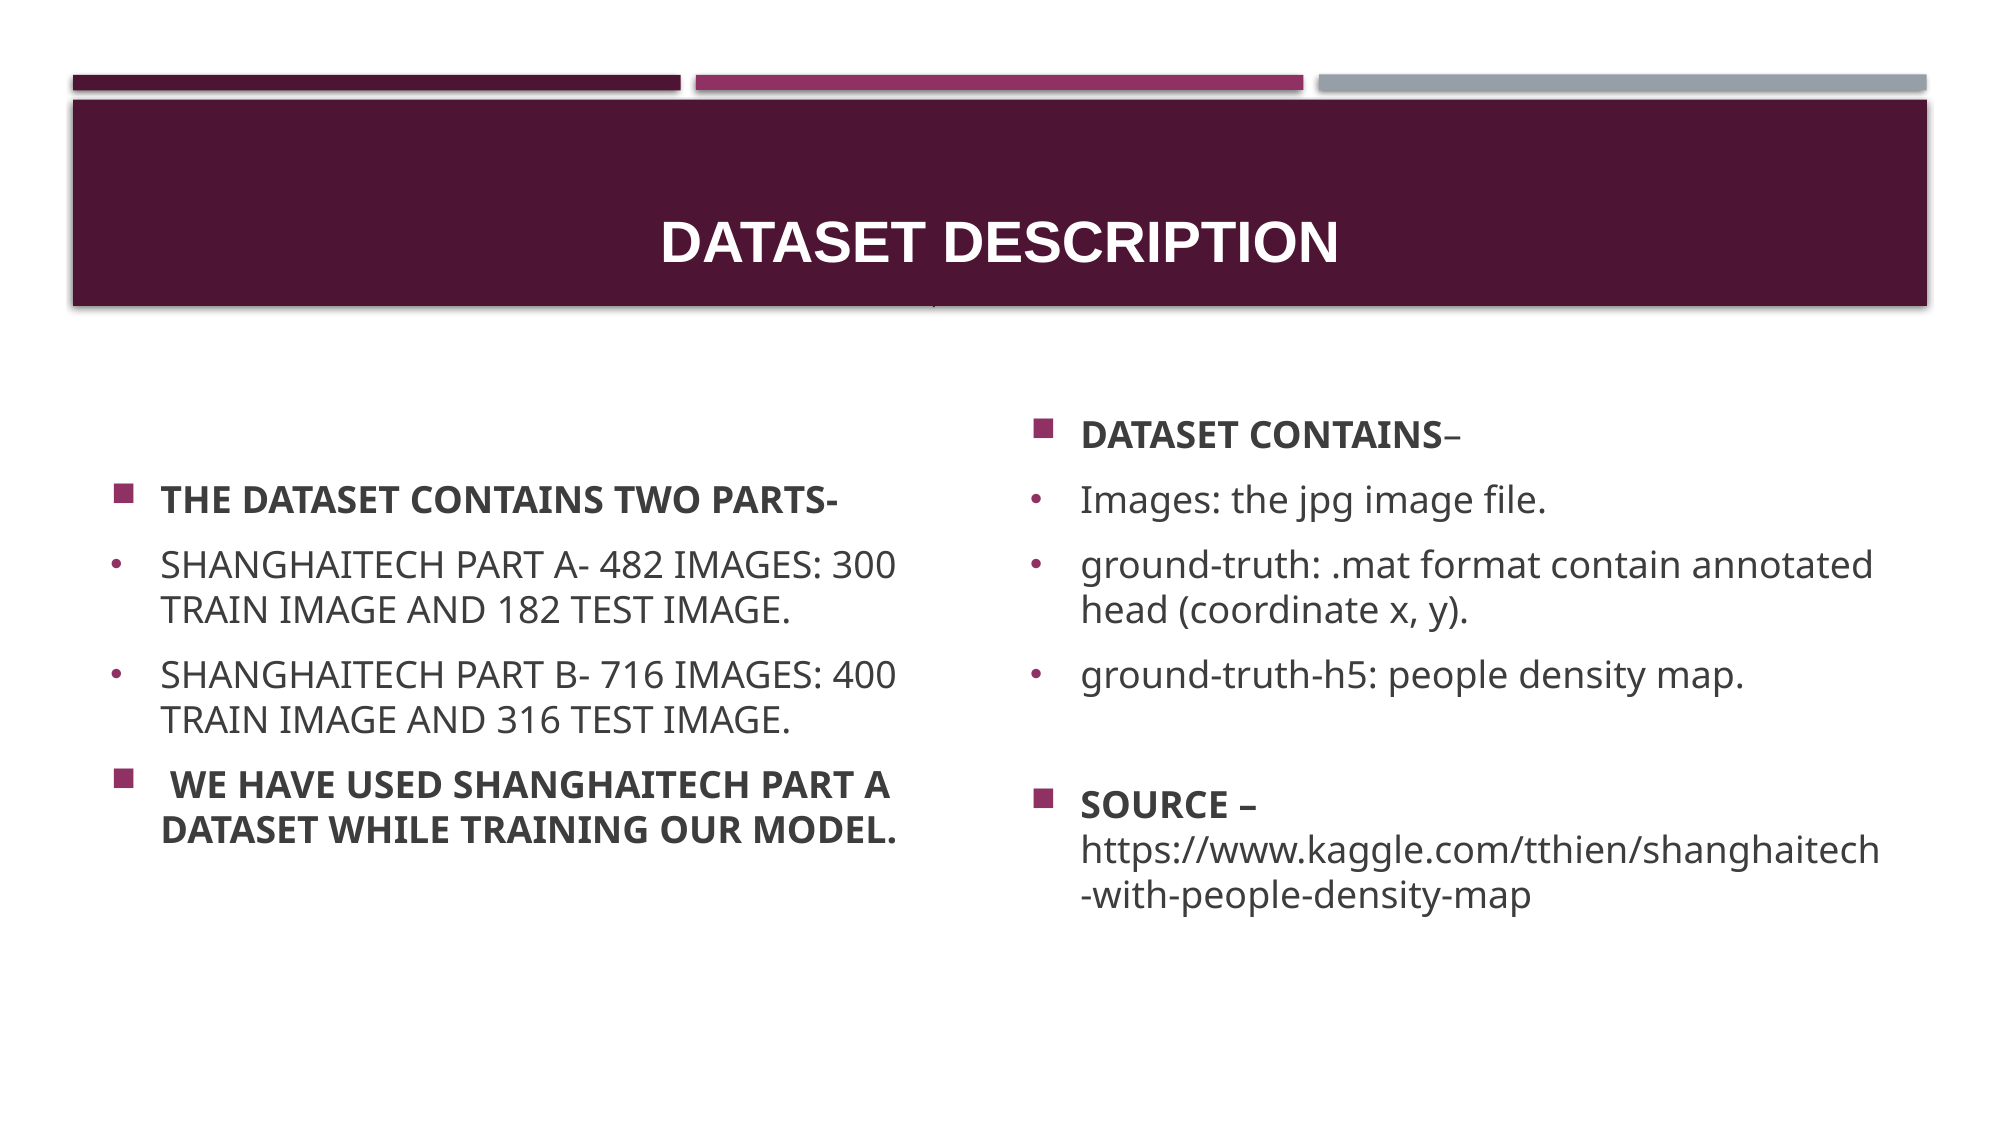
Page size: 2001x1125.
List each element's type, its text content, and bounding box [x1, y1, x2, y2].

title DATASET DESCRIPTION [95, 119, 1905, 282]
list DATASET CONTAINS– Images: the jpg image file. ground-truth: .mat format contain annotated head (coordinate x, y). ground-truth-h5: people density map. SOURCE – https://www.kaggle.com/tthien/shanghaitech-with-people-density-map [1015, 365, 1905, 962]
list THE DATASET CONTAINS TWO PARTS- SHANGHAITECH PART A- 482 IMAGES: 300 TRAIN IMAGE AND 182 TEST IMAGE. SHANGHAITECH PART B- 716 IMAGES: 400 TRAIN IMAGE AND 316 TEST IMAGE. WE HAVE USED SHANGHAITECH PART A DATASET WHILE TRAINING OUR MODEL. [95, 365, 985, 962]
